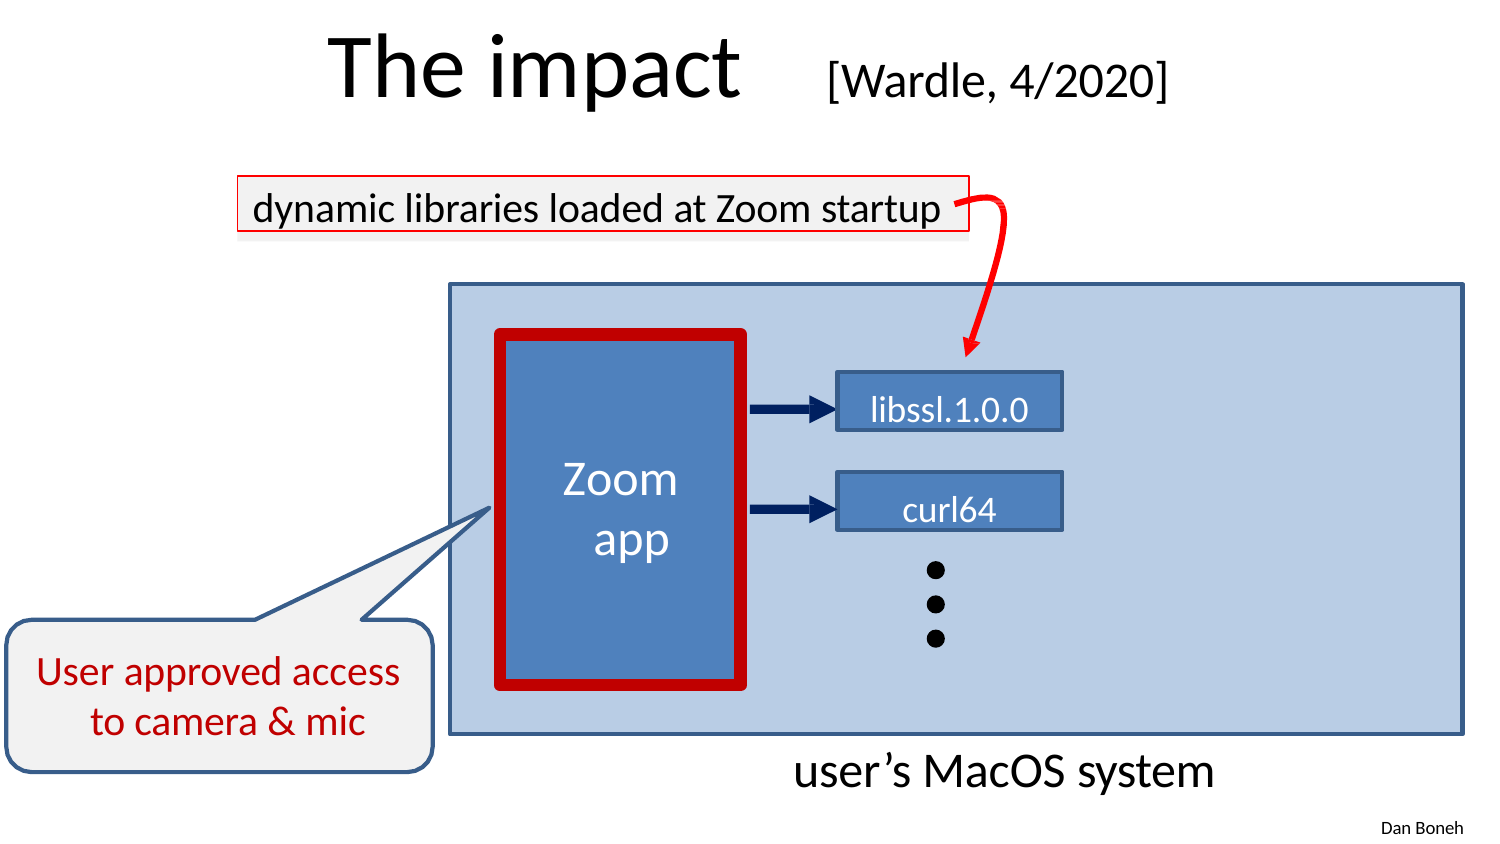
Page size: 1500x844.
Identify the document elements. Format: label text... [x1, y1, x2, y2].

footer Dan Boneh [1378, 815, 1467, 844]
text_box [237, 175, 970, 192]
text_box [3, 194, 1008, 775]
text_box user’s MacOS system [790, 745, 1222, 798]
title The impact [325, 3, 745, 147]
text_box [1012, 282, 1465, 737]
text_box [Wardle, 4/2020] [824, 45, 1175, 108]
